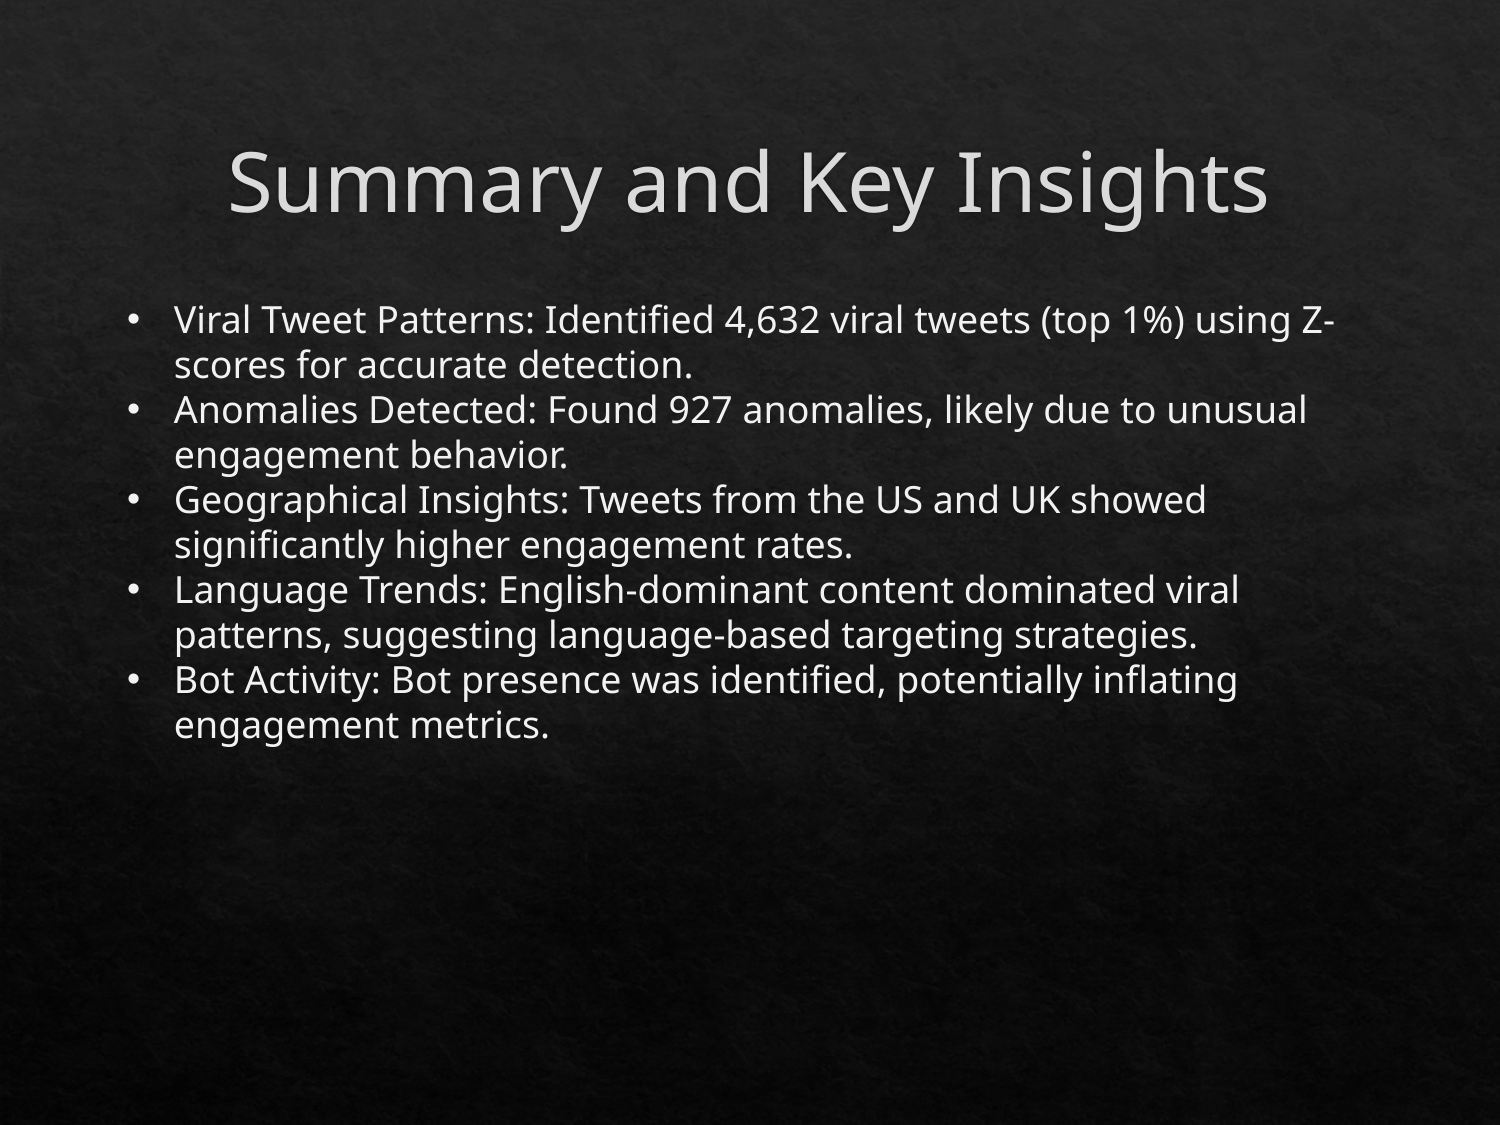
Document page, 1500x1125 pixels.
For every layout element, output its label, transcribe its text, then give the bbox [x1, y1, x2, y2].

title Summary and Key Insights [112, 99, 1387, 260]
text_box Viral Tweet Patterns: Identified 4,632 viral tweets (top 1%) using Z-scores for accurate detection. Anomalies Detected: Found 927 anomalies, likely due to unusual engagement behavior. Geographical Insights: Tweets from the US and UK showed significantly higher engagement rates. Language Trends: English-dominant content dominated viral patterns, suggesting language-based targeting strategies. Bot Activity: Bot presence was identified, potentially inflating engagement metrics. [112, 288, 1387, 754]
